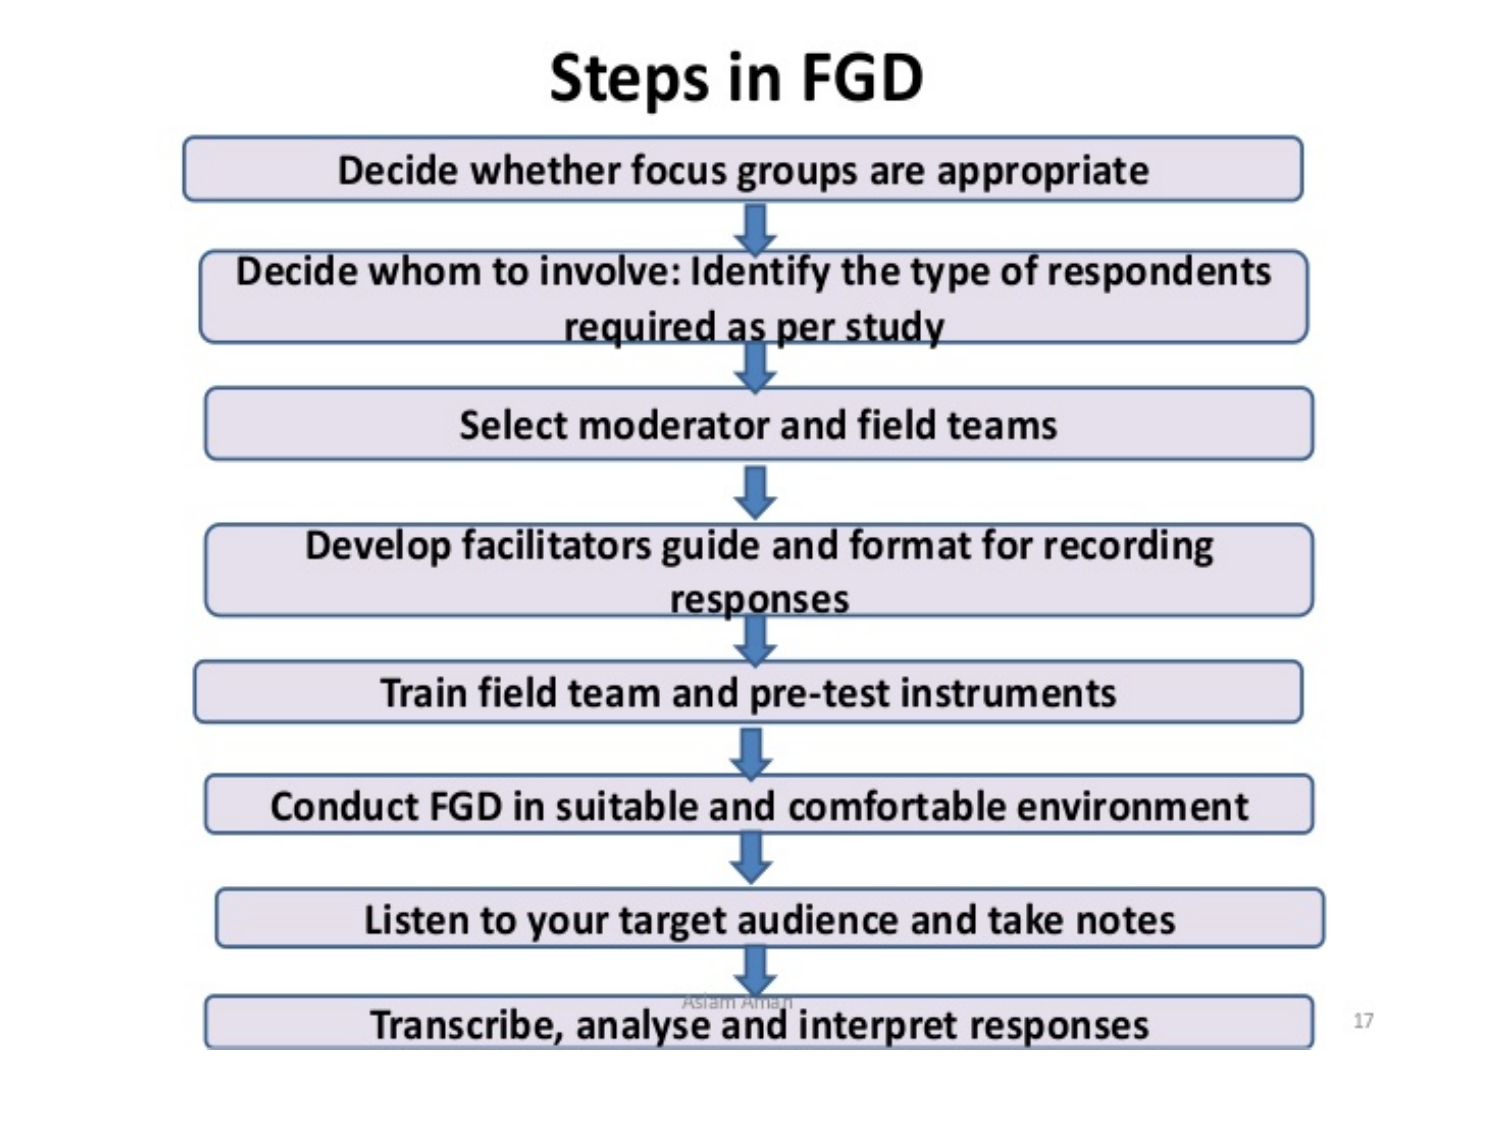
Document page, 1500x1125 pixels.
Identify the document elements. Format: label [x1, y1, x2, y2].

picture [87, 24, 1388, 1051]
